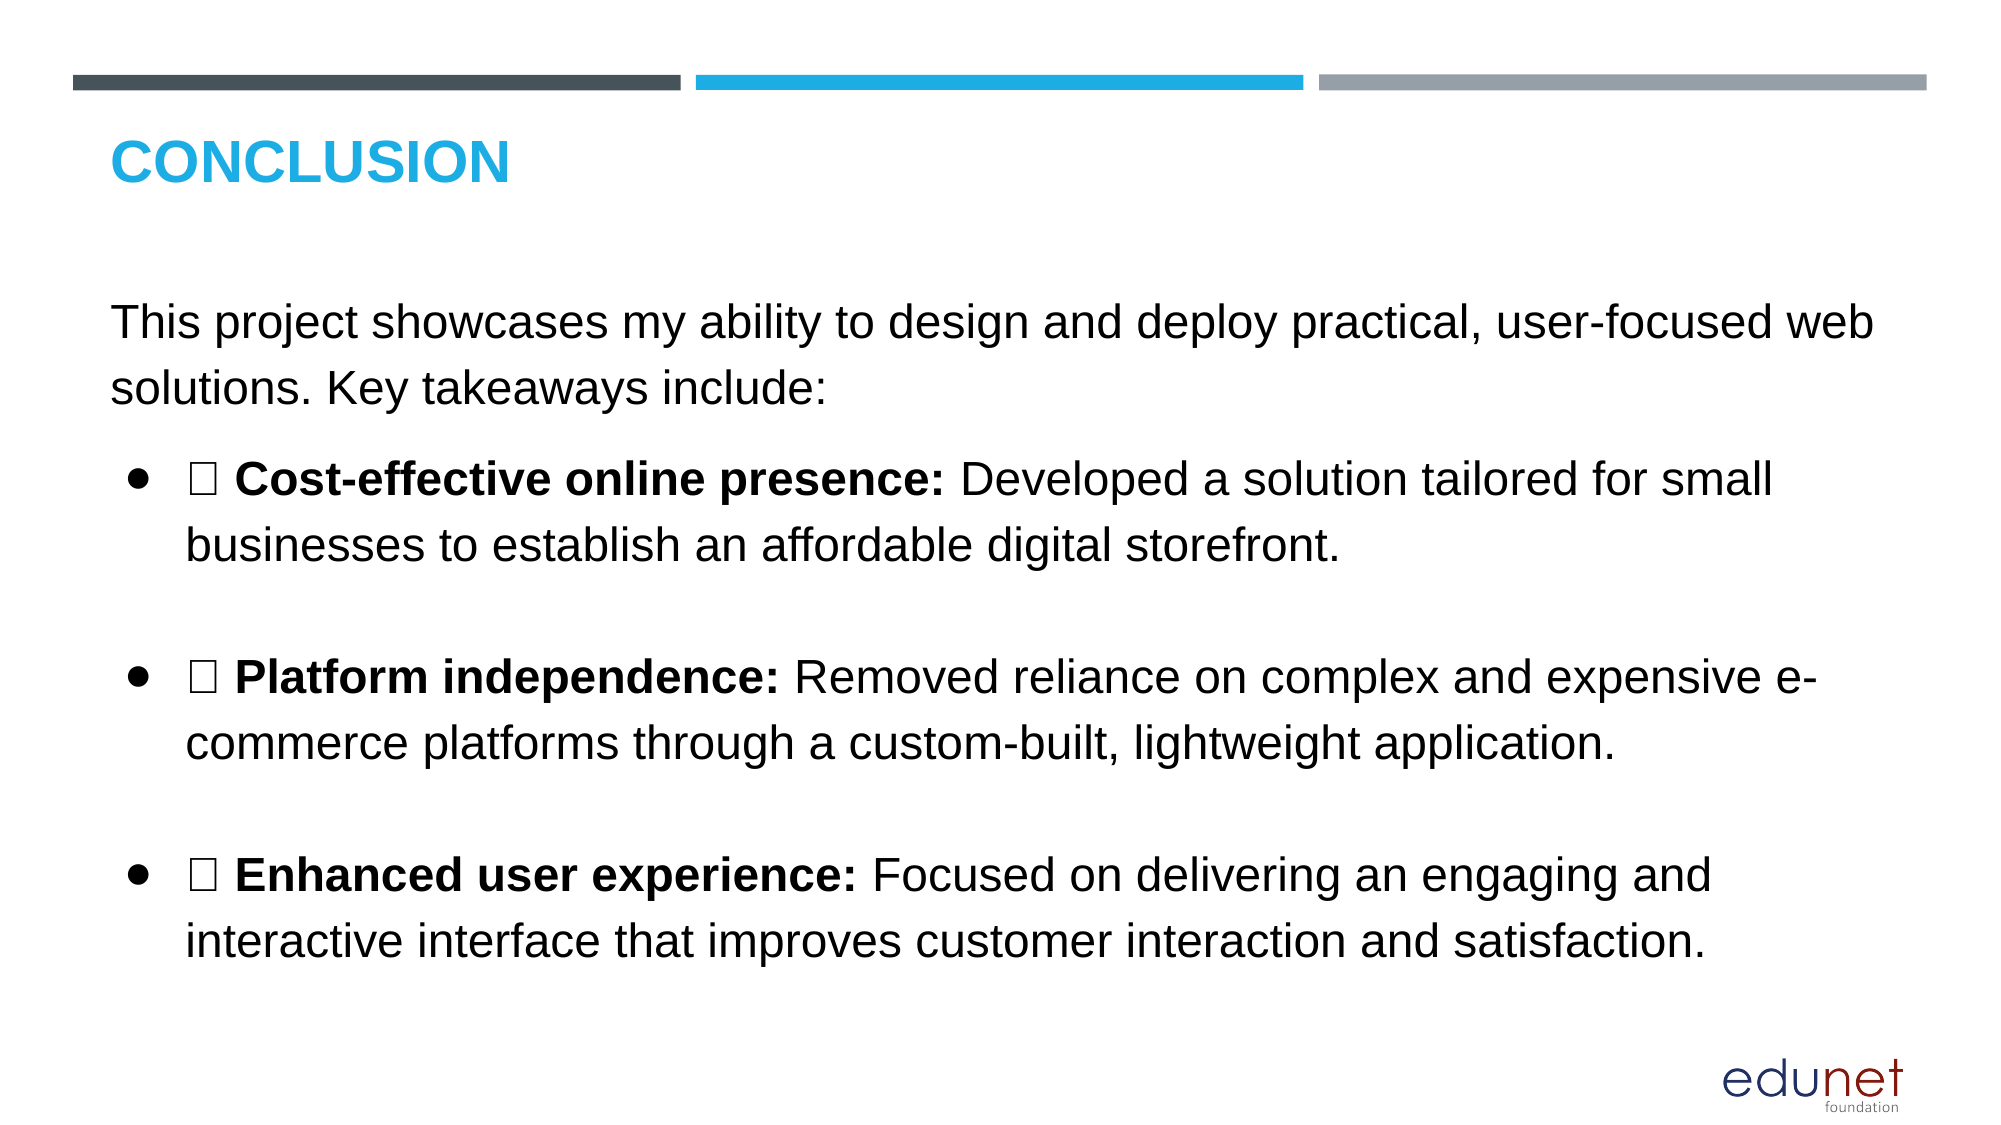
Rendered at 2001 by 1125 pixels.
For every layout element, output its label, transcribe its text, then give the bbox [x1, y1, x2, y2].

title CONCLUSION [95, 115, 1905, 203]
picture [1719, 1056, 1905, 1116]
list This project showcases my ability to design and deploy practical, user-focused web solutions. Key takeaways include: 💡 Cost-effective online presence: Developed a solution tailored for small businesses to establish an affordable digital storefront. 🔄 Platform independence: Removed reliance on complex and expensive e-commerce platforms through a custom-built, lightweight application. ✨ Enhanced user experience: Focused on delivering an engaging and interactive interface that improves customer interaction and satisfaction. [95, 274, 1905, 975]
